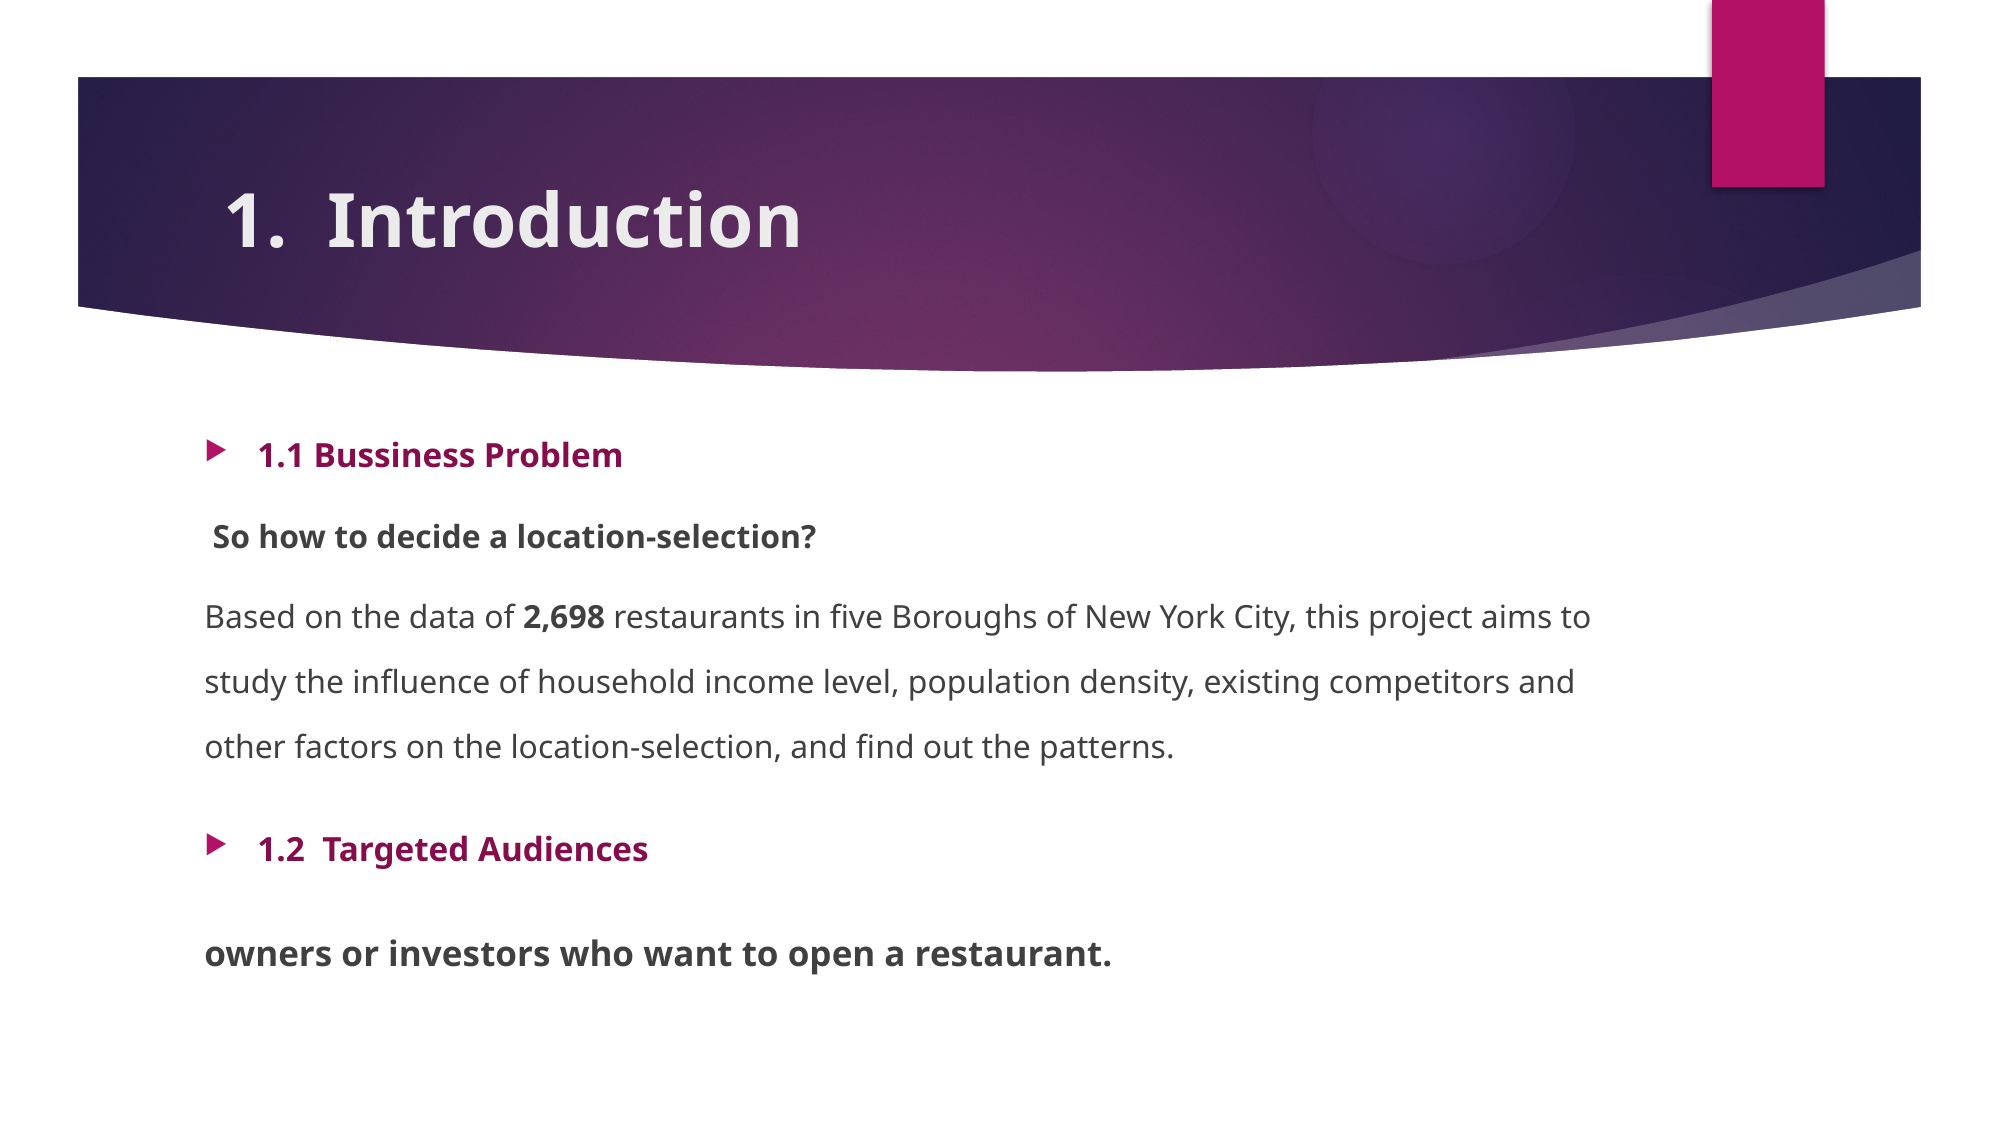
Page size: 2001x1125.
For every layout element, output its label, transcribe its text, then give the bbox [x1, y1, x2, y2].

list 1.1 Bussiness Problem So how to decide a location-selection? Based on the data of 2,698 restaurants in five Boroughs of New York City, this project aims to study the influence of household income level, population density, existing competitors and other factors on the location-selection, and find out the patterns. 1.2 Targeted Audiences owners or investors who want to open a restaurant. [189, 427, 1638, 988]
title 1. Introduction [189, 159, 1627, 276]
